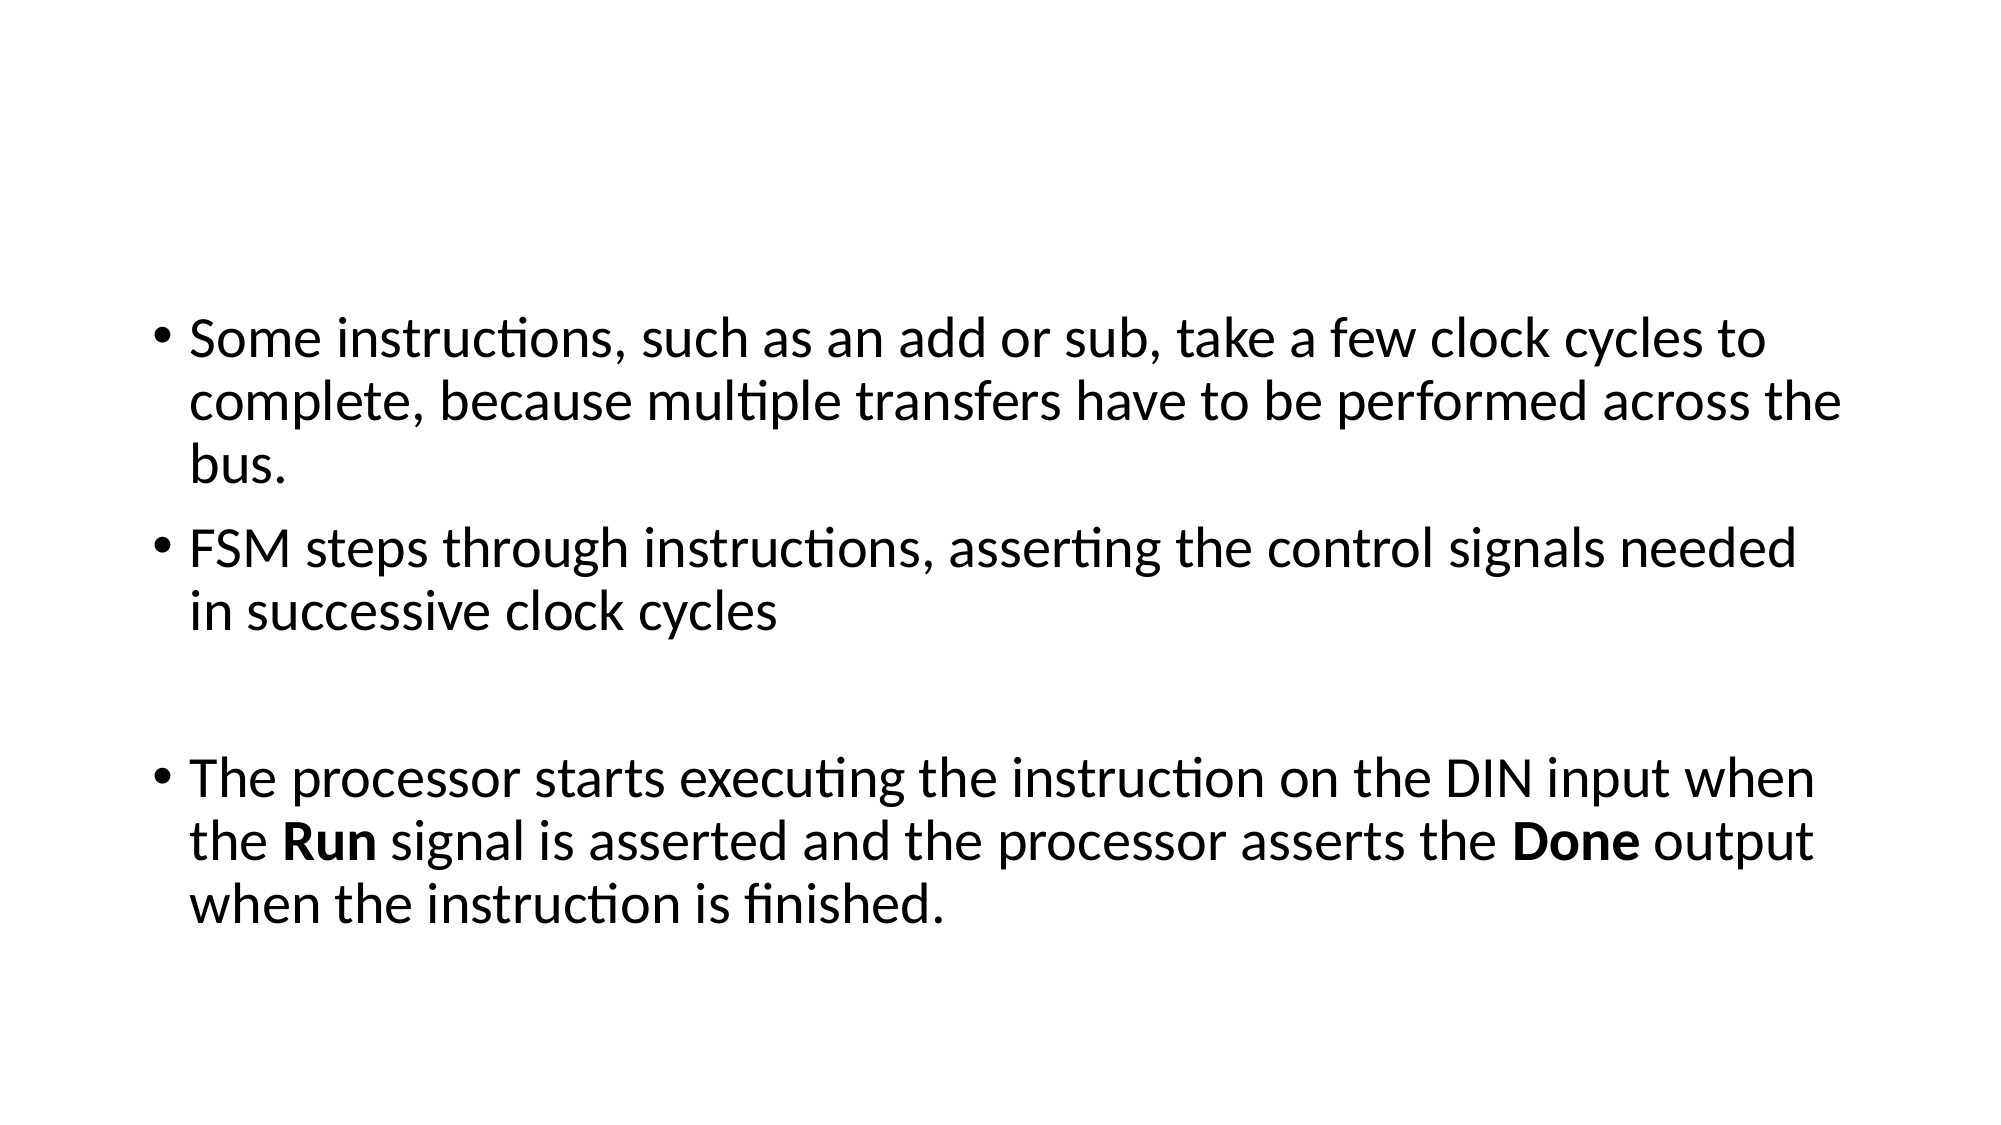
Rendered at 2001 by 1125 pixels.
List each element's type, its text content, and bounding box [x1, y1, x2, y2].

list Some instructions, such as an add or sub, take a few clock cycles to complete, because multiple transfers have to be performed across the bus. FSM steps through instructions, asserting the control signals needed in successive clock cycles The processor starts executing the instruction on the DIN input when the Run signal is asserted and the processor asserts the Done output when the instruction is finished. [137, 299, 1863, 1014]
